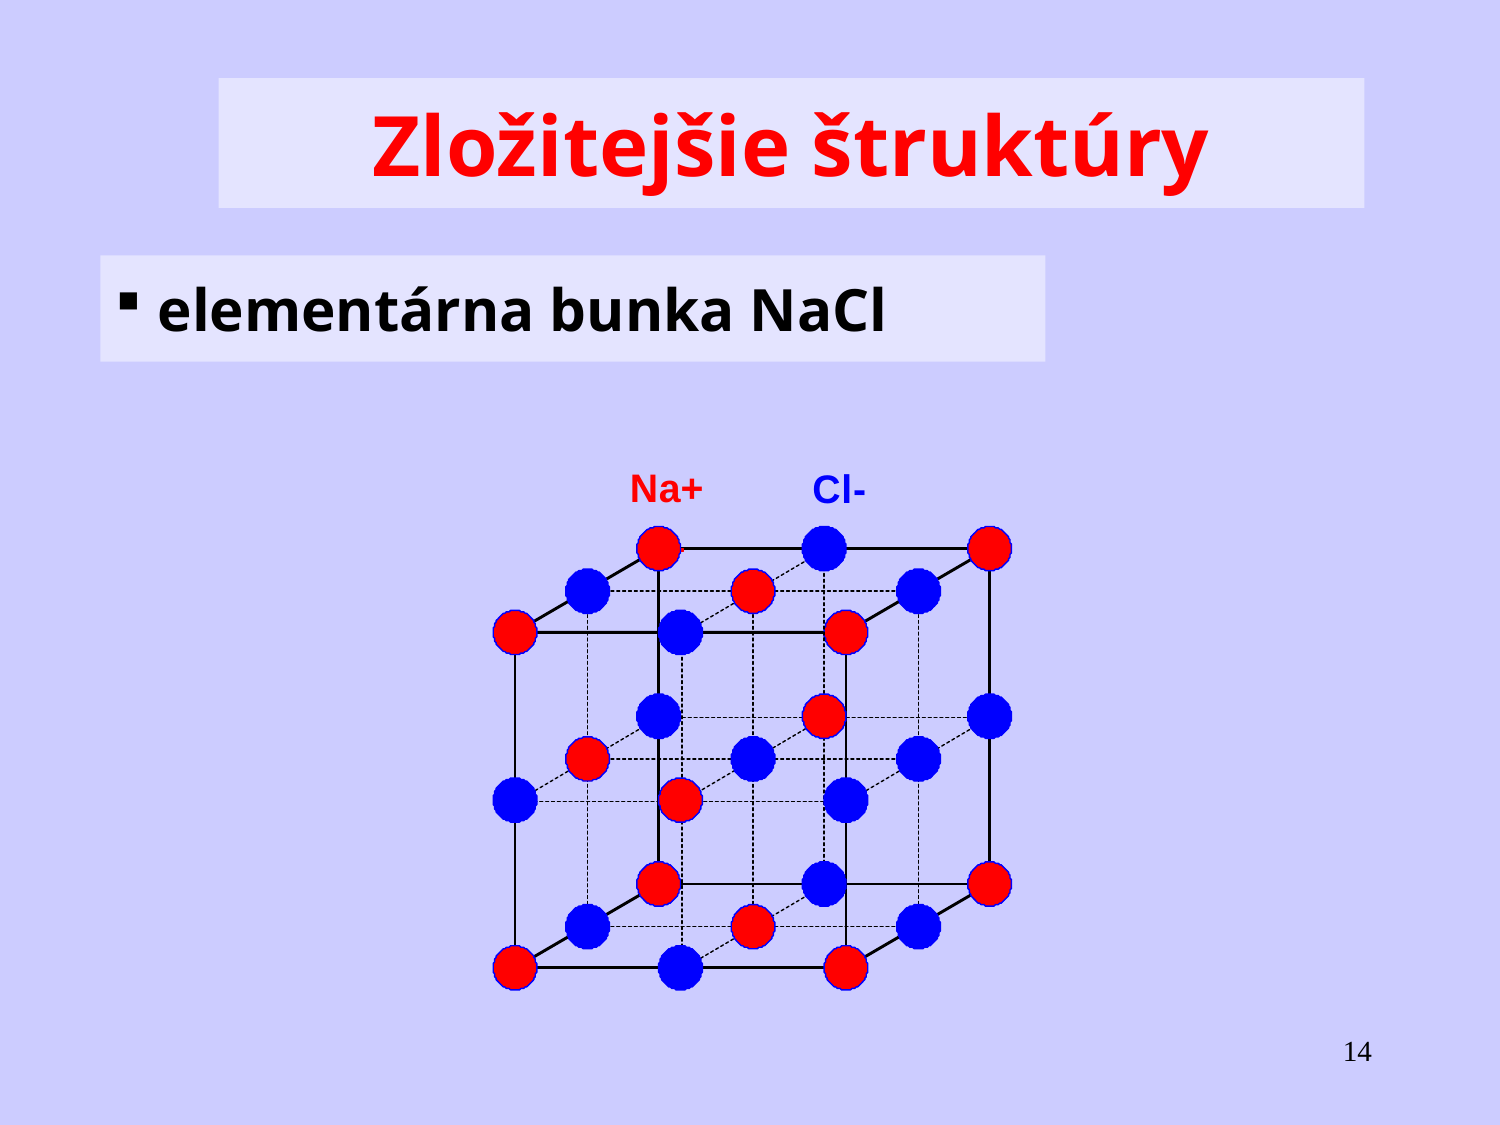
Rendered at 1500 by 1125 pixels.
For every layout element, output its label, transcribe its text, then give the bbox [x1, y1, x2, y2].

picture [336, 373, 1070, 1083]
slide_number 14 [1074, 1024, 1388, 1101]
subtitle elementárna bunka NaCl [100, 255, 1046, 362]
title Zložitejšie štruktúry [218, 77, 1365, 209]
